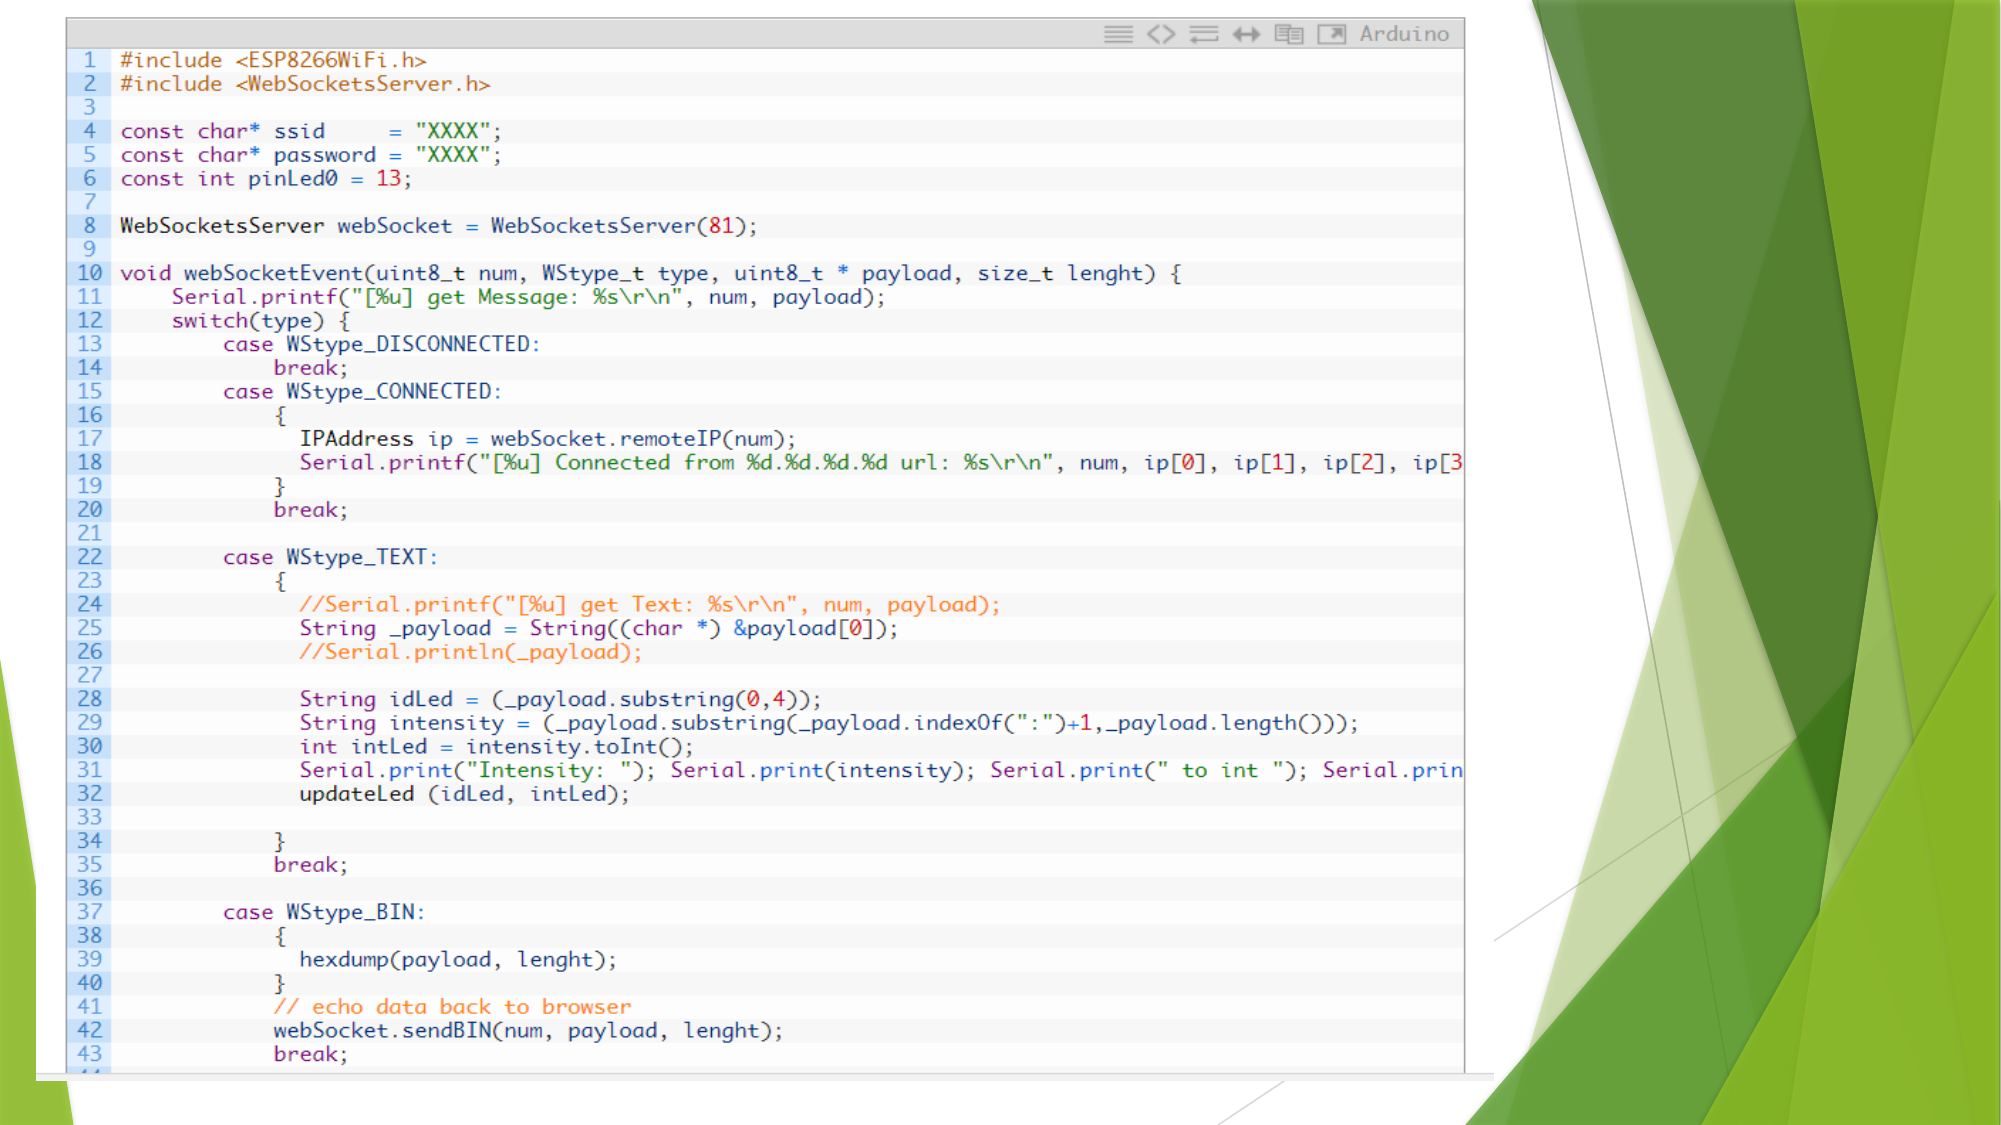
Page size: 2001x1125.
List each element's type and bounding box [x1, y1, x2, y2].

list [35, 0, 1495, 1081]
